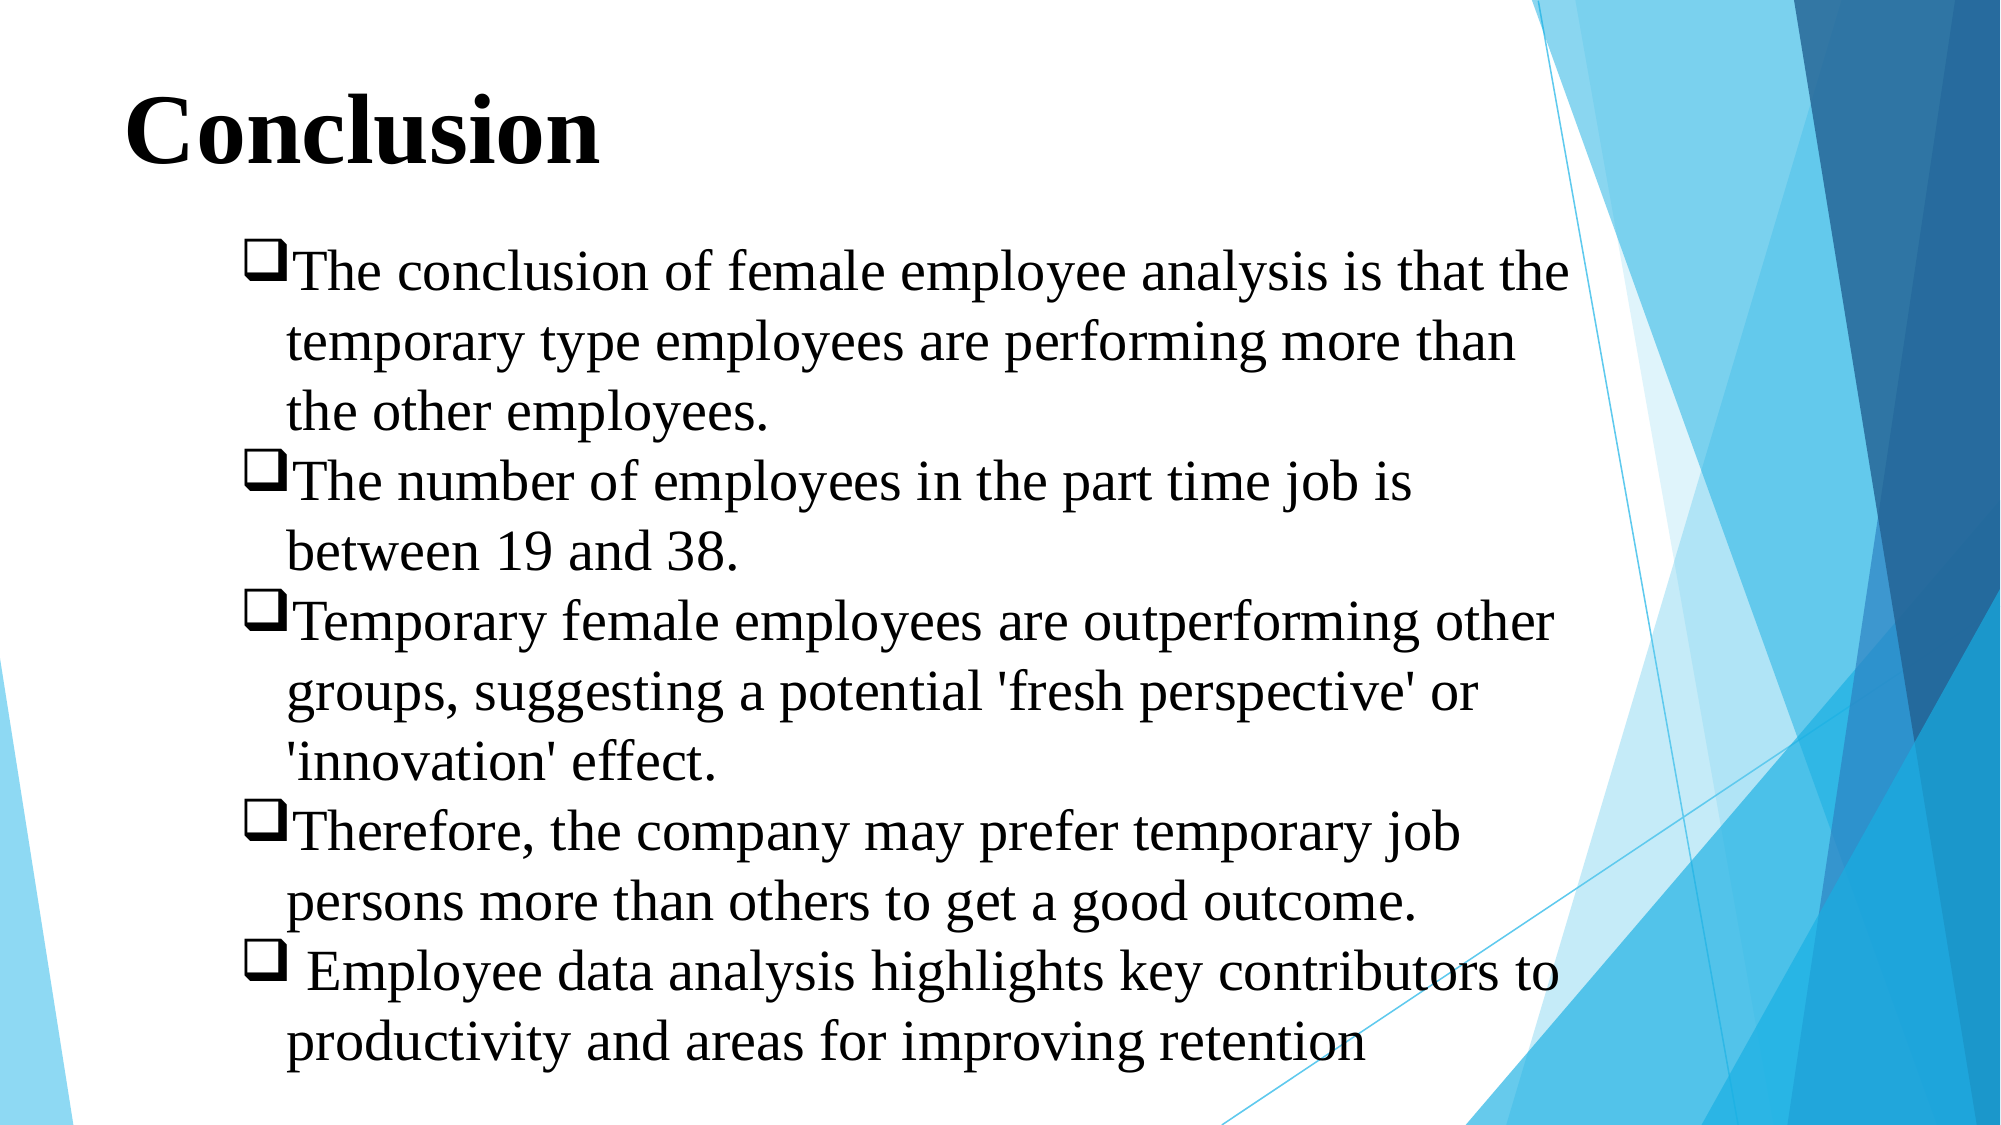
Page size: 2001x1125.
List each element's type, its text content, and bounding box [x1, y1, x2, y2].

text_box The conclusion of female employee analysis is that the temporary type employees are performing more than the other employees. The number of employees in the part time job is between 19 and 38. Temporary female employees are outperforming other groups, suggesting a potential 'fresh perspective' or 'innovation' effect. Therefore, the company may prefer temporary job persons more than others to get a good outcome. Employee data analysis highlights key contributors to productivity and areas for improving retention [225, 224, 1613, 1125]
title Conclusion [123, 63, 1877, 188]
